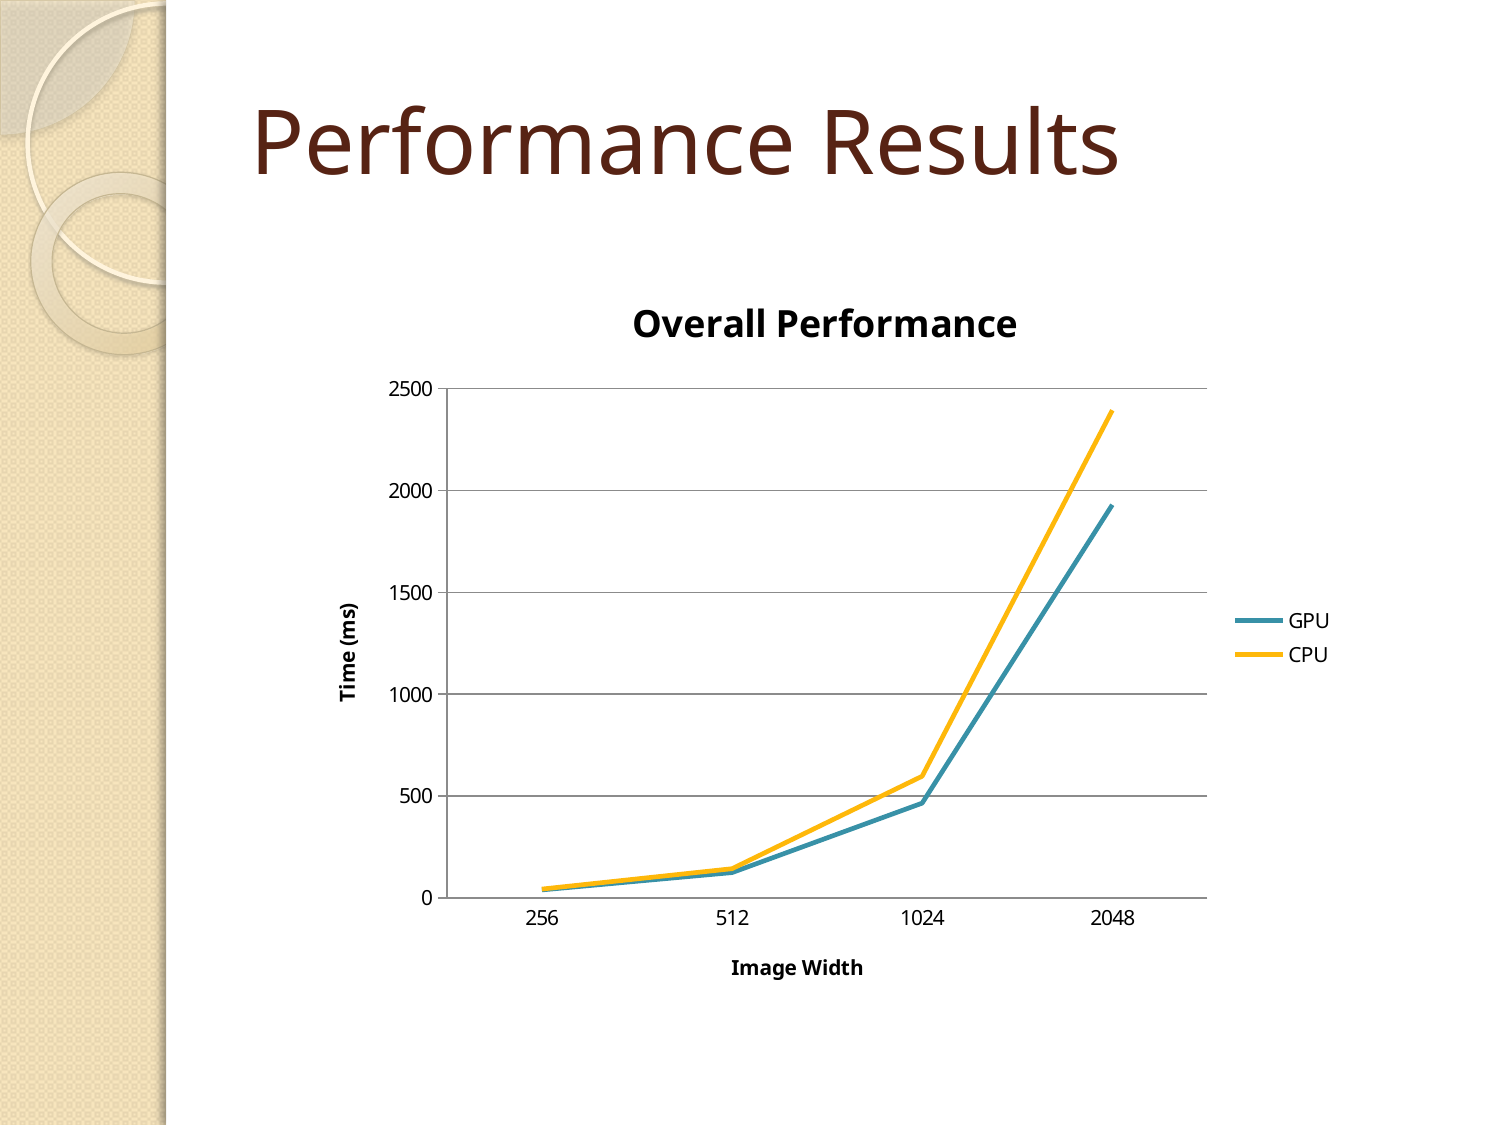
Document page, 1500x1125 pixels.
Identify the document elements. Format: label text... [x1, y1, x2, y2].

chart [299, 262, 1351, 1013]
title Performance Results [235, 45, 1466, 233]
